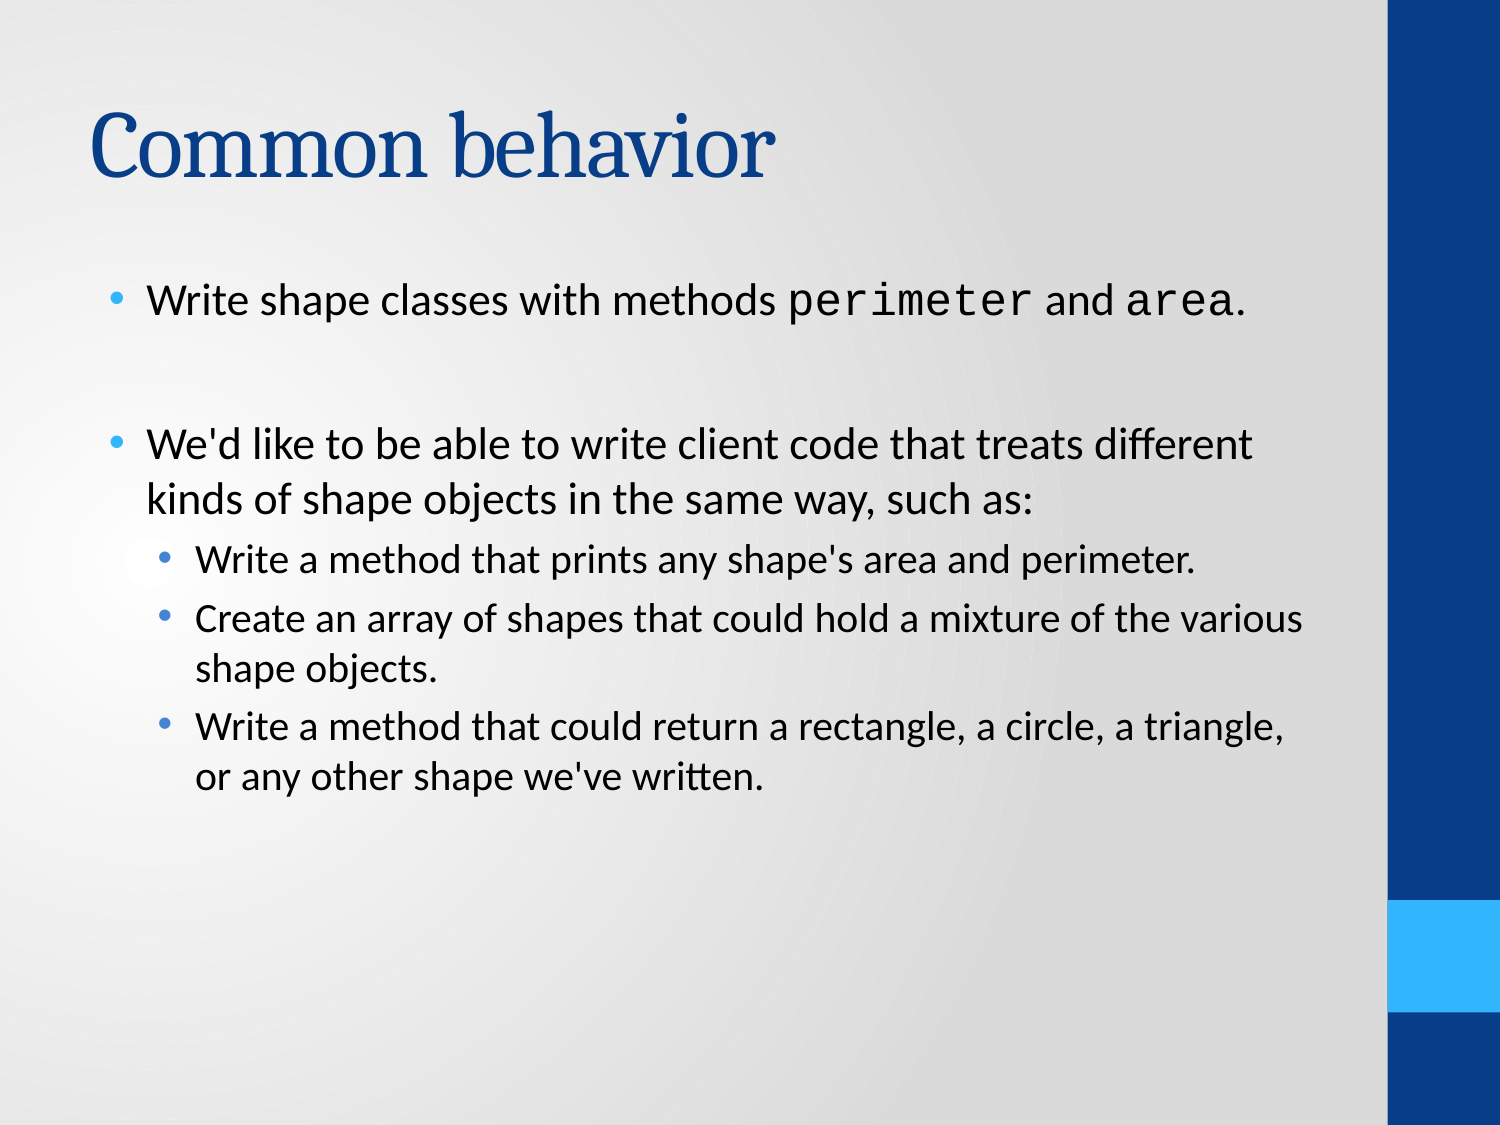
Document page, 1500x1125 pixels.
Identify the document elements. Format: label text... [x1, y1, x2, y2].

title Common behavior [75, 45, 1325, 233]
list Write shape classes with methods perimeter and area. We'd like to be able to write client code that treats different kinds of shape objects in the same way, such as: Write a method that prints any shape's area and perimeter. Create an array of shapes that could hold a mixture of the various shape objects. Write a method that could return a rectangle, a circle, a triangle, or any other shape we've written. [75, 262, 1325, 1050]
